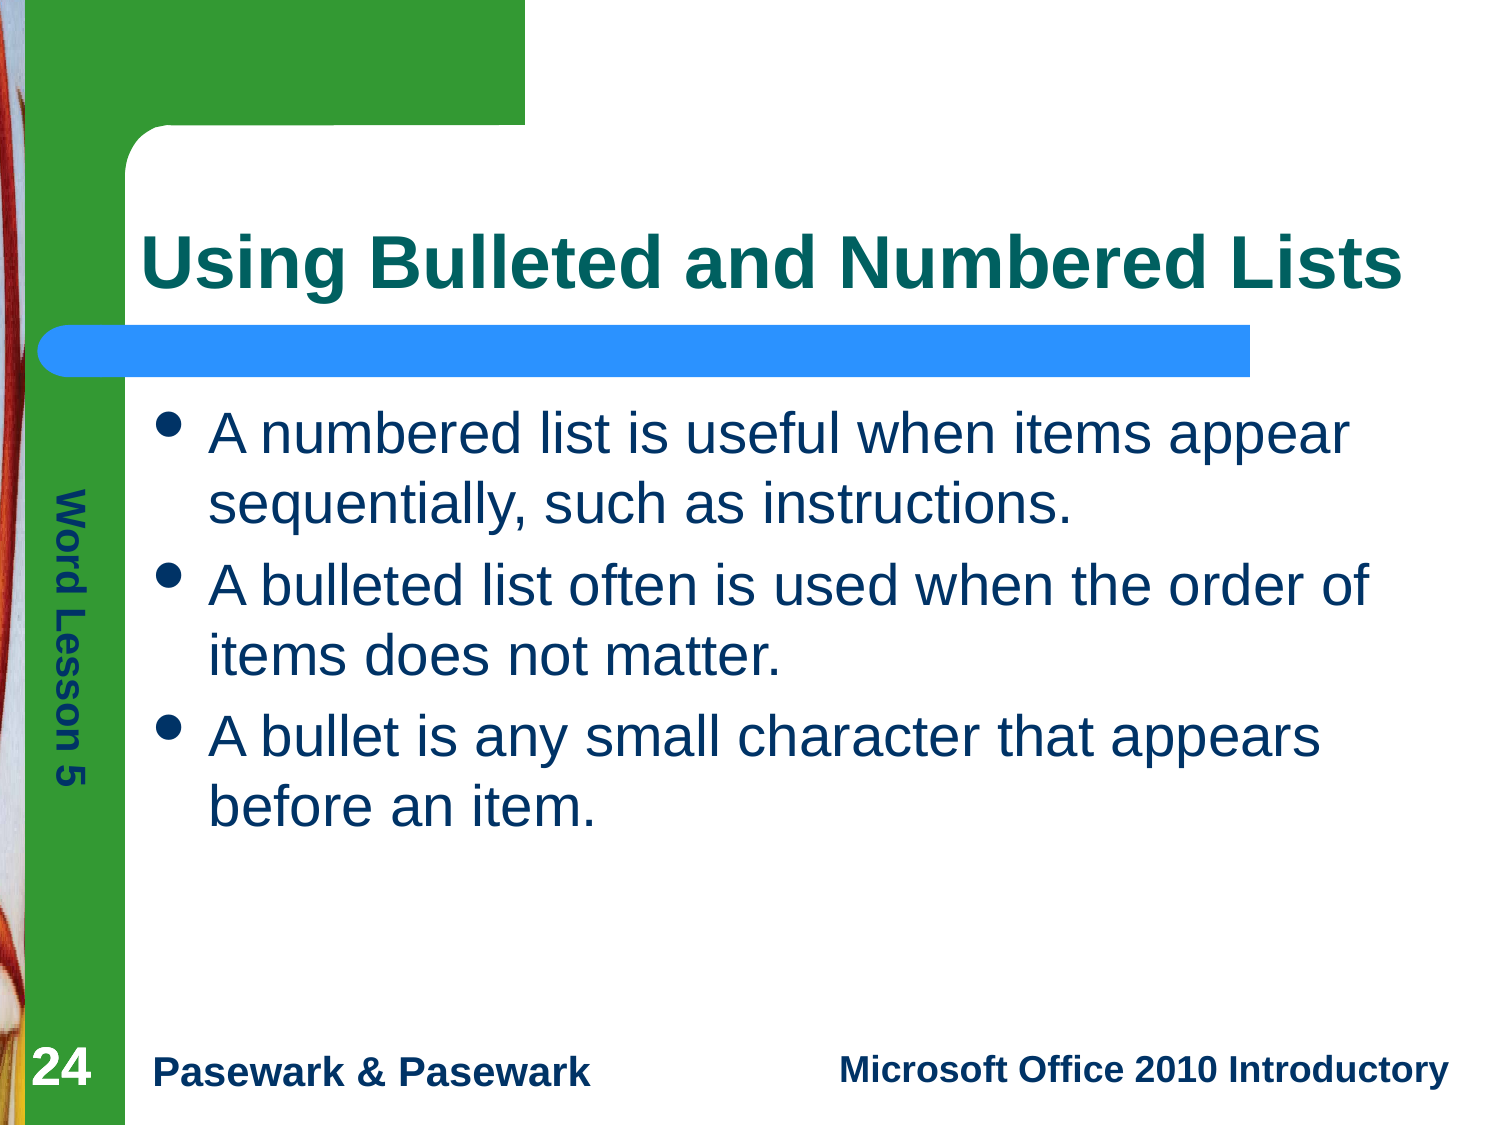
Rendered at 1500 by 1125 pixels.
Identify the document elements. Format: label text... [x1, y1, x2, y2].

text_box A numbered list is useful when items appear sequentially, such as instructions. A bulleted list often is used when the order of items does not matter. A bullet is any small character that appears before an item. [137, 387, 1400, 1050]
title Using Bulleted and Numbered Lists [124, 124, 1463, 313]
picture [0, 0, 25, 1125]
text_box 24 [13, 1023, 111, 1105]
